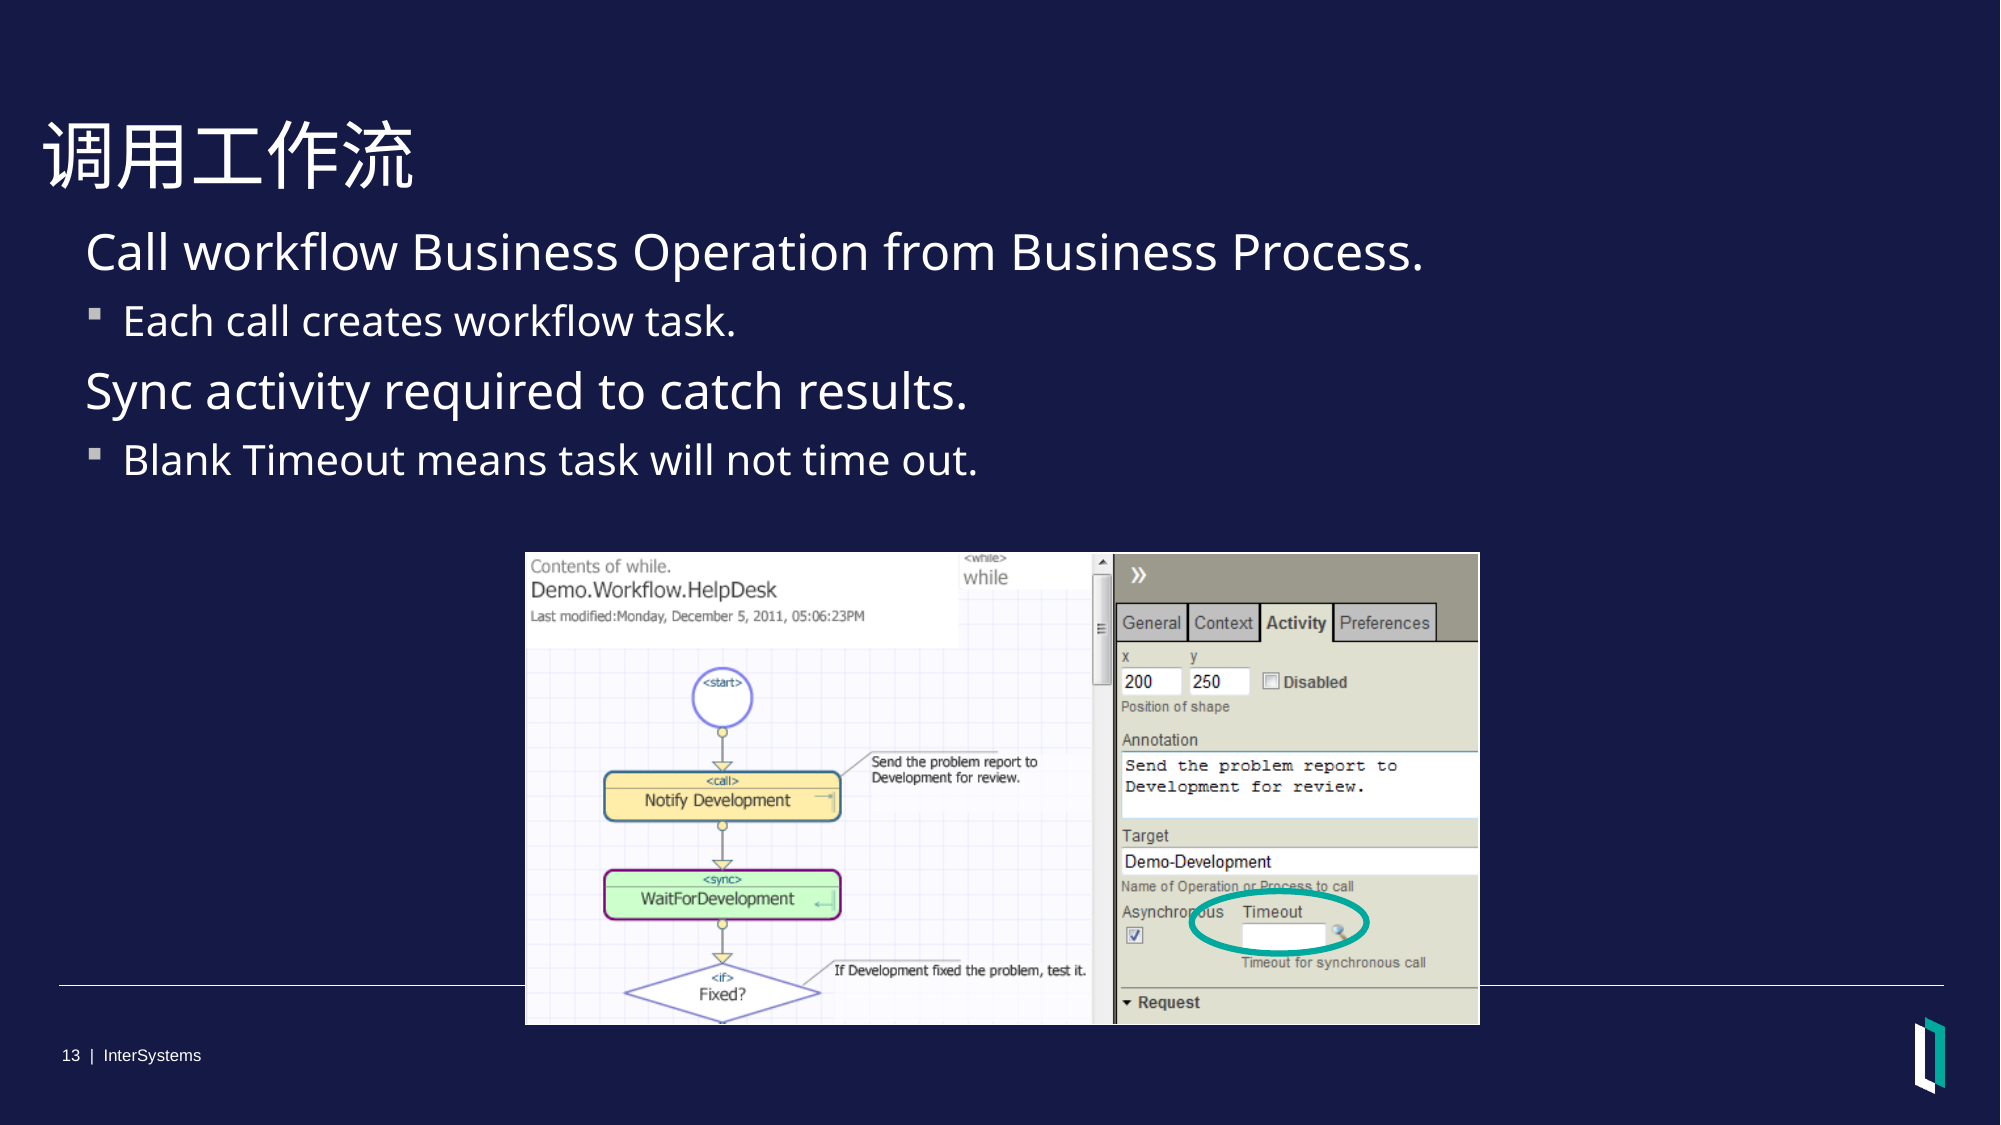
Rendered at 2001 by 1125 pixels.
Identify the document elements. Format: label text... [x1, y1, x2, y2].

picture [1915, 1017, 1945, 1094]
title 调用工作流 [33, 24, 1967, 201]
list Call workflow Business Operation from Business Process. Each call creates workflow task. Sync activity required to catch results. Blank Timeout means task will not time out. [77, 212, 1900, 588]
picture [525, 553, 1479, 1025]
